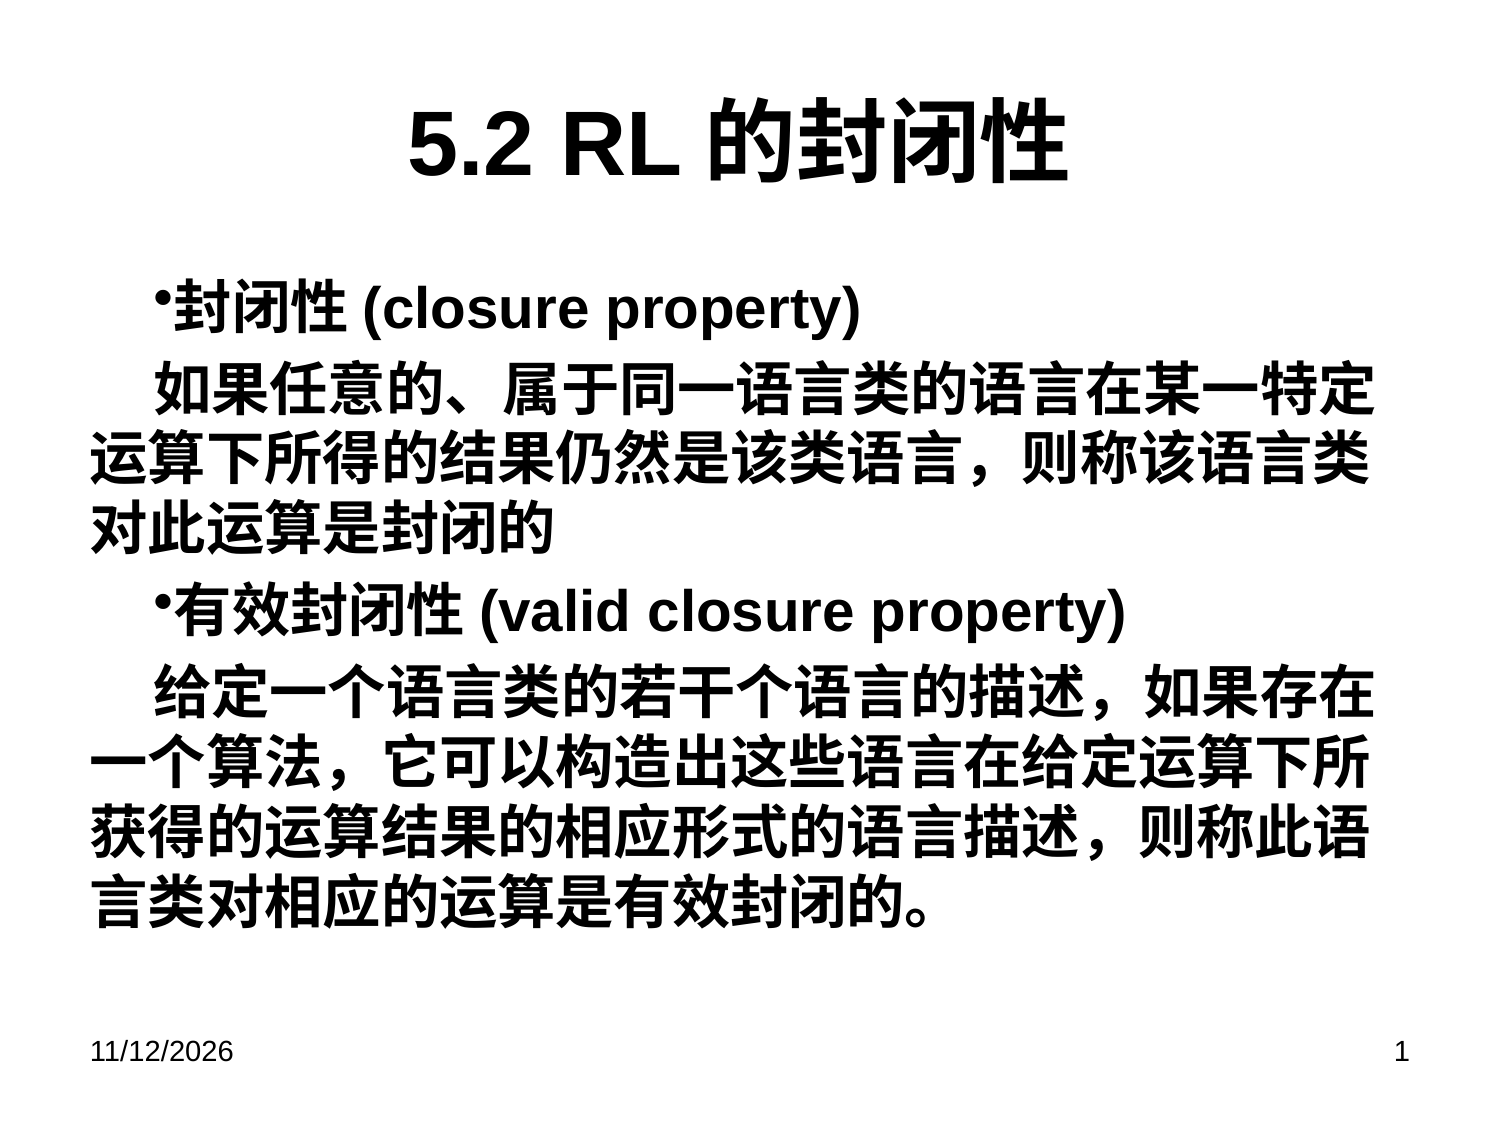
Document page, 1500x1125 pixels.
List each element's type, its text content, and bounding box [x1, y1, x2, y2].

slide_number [74, 1024, 426, 1103]
title 5.2 RL的封闭性 [74, 44, 1426, 233]
list 封闭性(closure property) 如果任意的、属于同一语言类的语言在某一特定运算下所得的结果仍然是该类语言，则称该语言类对此运算是封闭的 有效封闭性(valid closure property) 给定一个语言类的若干个语言的描述，如果存在一个算法，它可以构造出这些语言在给定运算下所获得的运算结果的相应形式的语言描述，则称此语言类对相应的运算是有效封闭的。 [74, 262, 1426, 1006]
slide_number 1 [1074, 1024, 1426, 1103]
